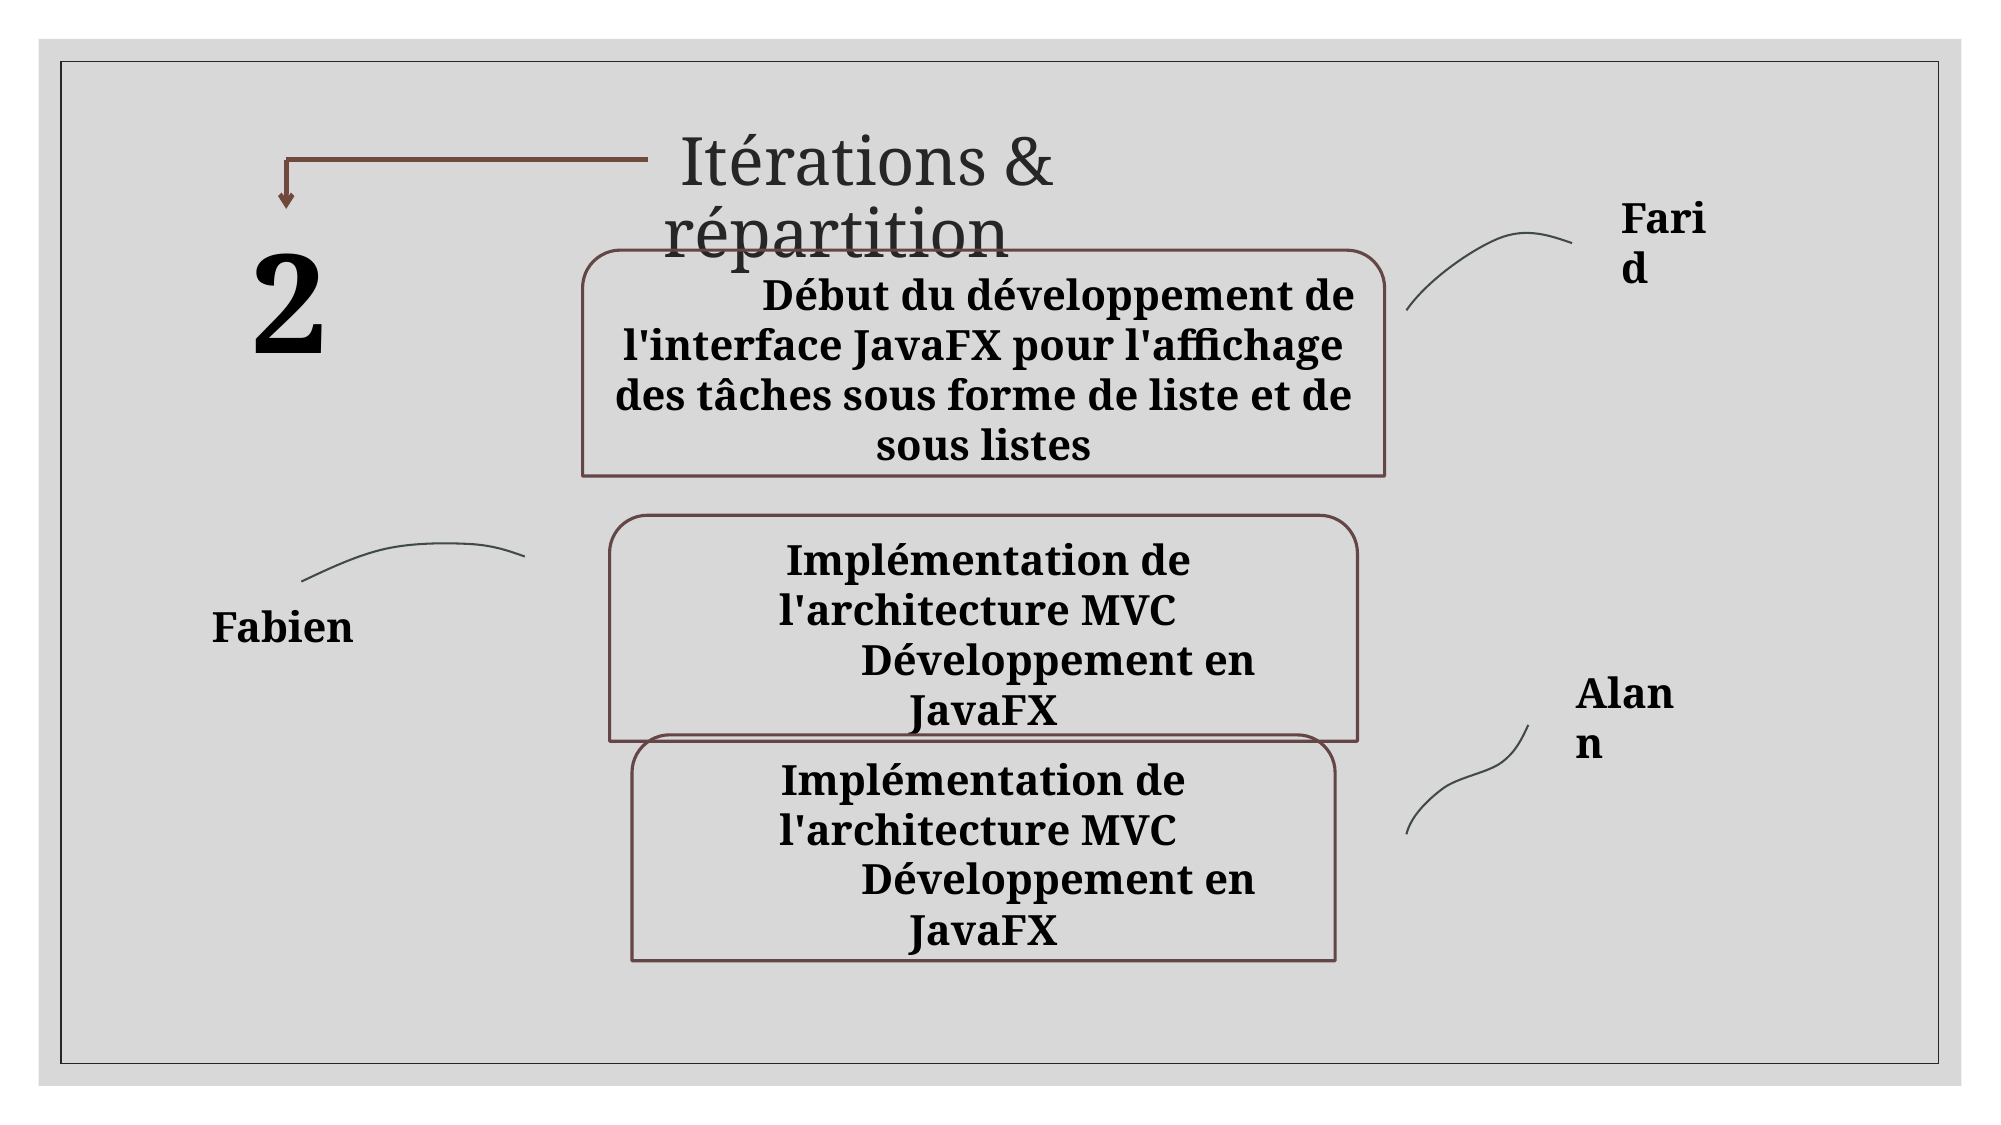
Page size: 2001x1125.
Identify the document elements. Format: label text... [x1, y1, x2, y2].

text_box Implémentation de l'architecture MVC Développement en JavaFX [609, 515, 1358, 742]
text_box Implémentation de l'architecture MVC Développement en JavaFX [632, 734, 1336, 961]
text_box Itérations & répartition [648, 120, 1319, 200]
text_box [1405, 724, 1530, 835]
text_box Alann [1560, 659, 1702, 774]
text_box Début du développement de l'interface JavaFX pour l'affichage des tâches sous forme de liste et de sous listes [582, 250, 1385, 477]
text_box [1405, 231, 1573, 311]
text_box [300, 542, 526, 583]
text_box Farid [1606, 184, 1747, 300]
text_box Fabien [197, 593, 388, 659]
text_box 2 [236, 208, 336, 389]
